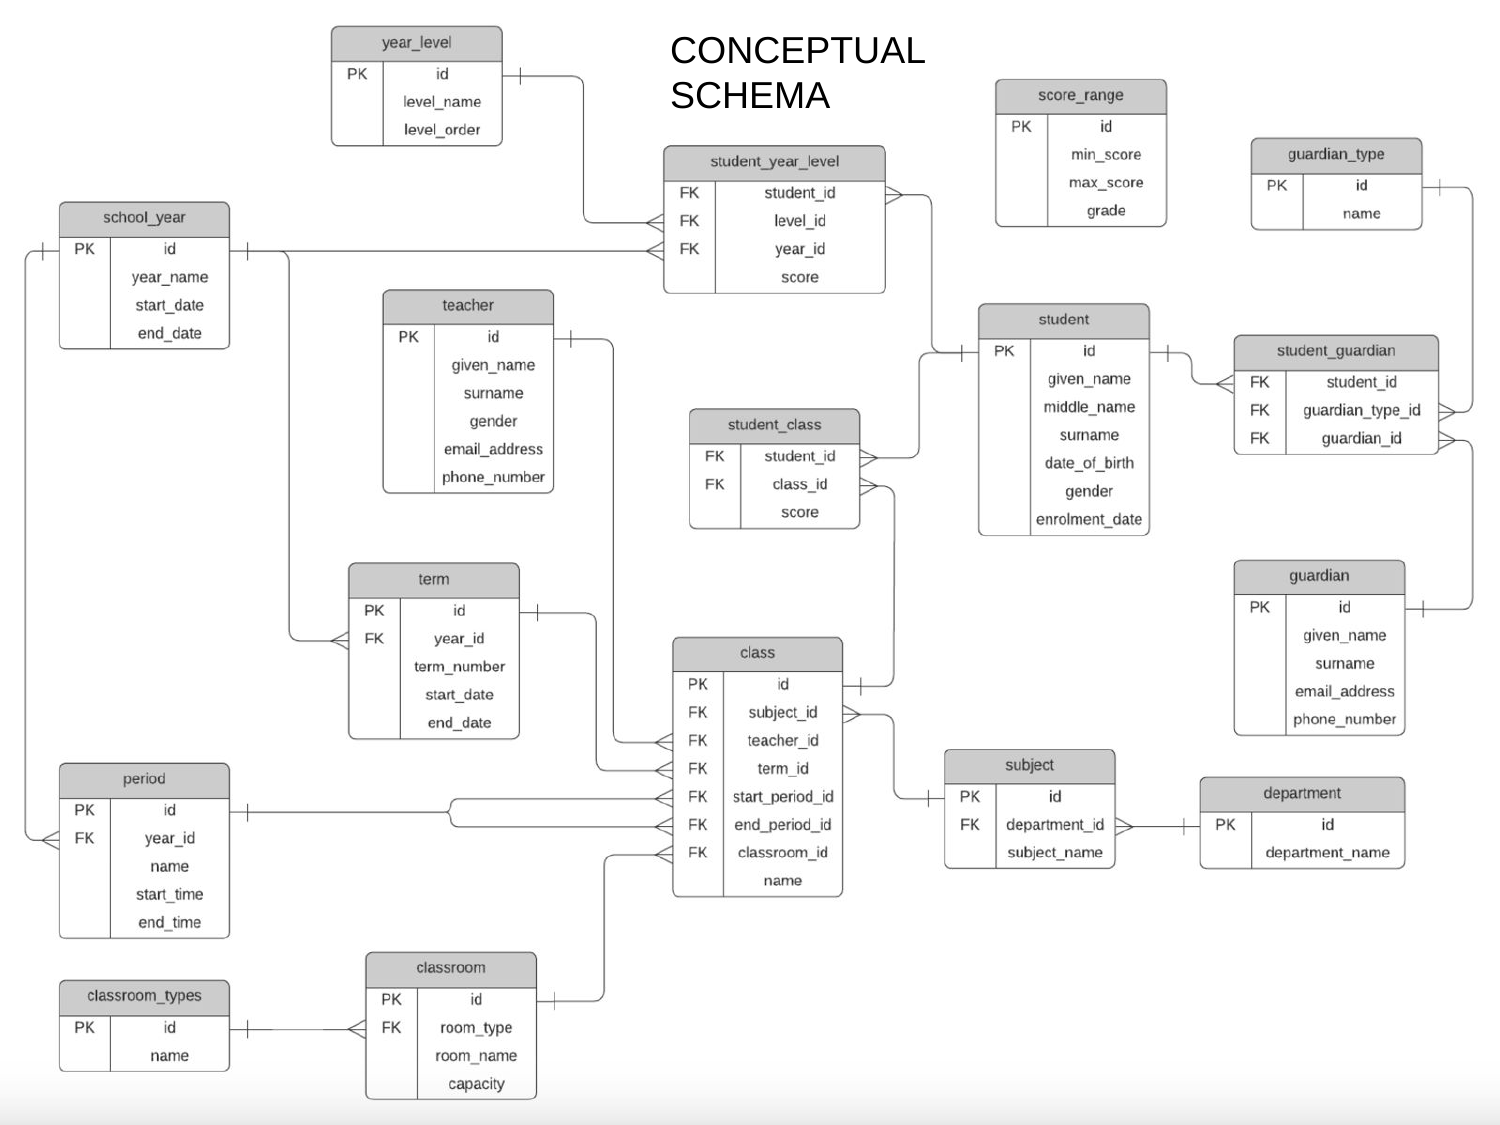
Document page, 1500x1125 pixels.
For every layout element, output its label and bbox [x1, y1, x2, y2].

list [0, 0, 1500, 1125]
